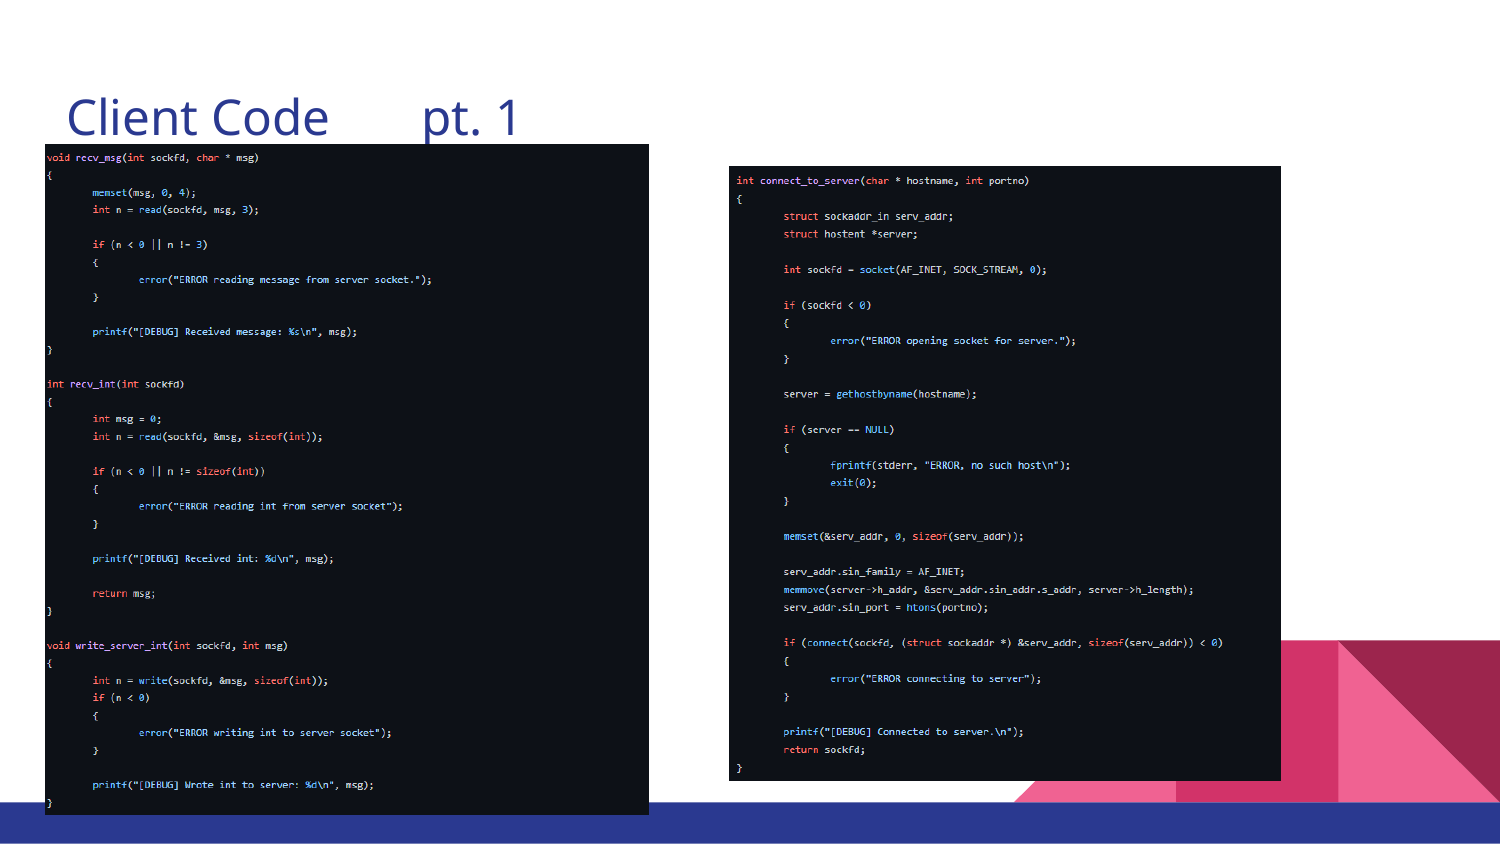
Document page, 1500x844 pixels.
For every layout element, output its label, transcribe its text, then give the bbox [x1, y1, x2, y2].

picture [729, 166, 1281, 781]
title Client Code pt. 1 [51, 67, 1449, 167]
picture [44, 144, 649, 815]
